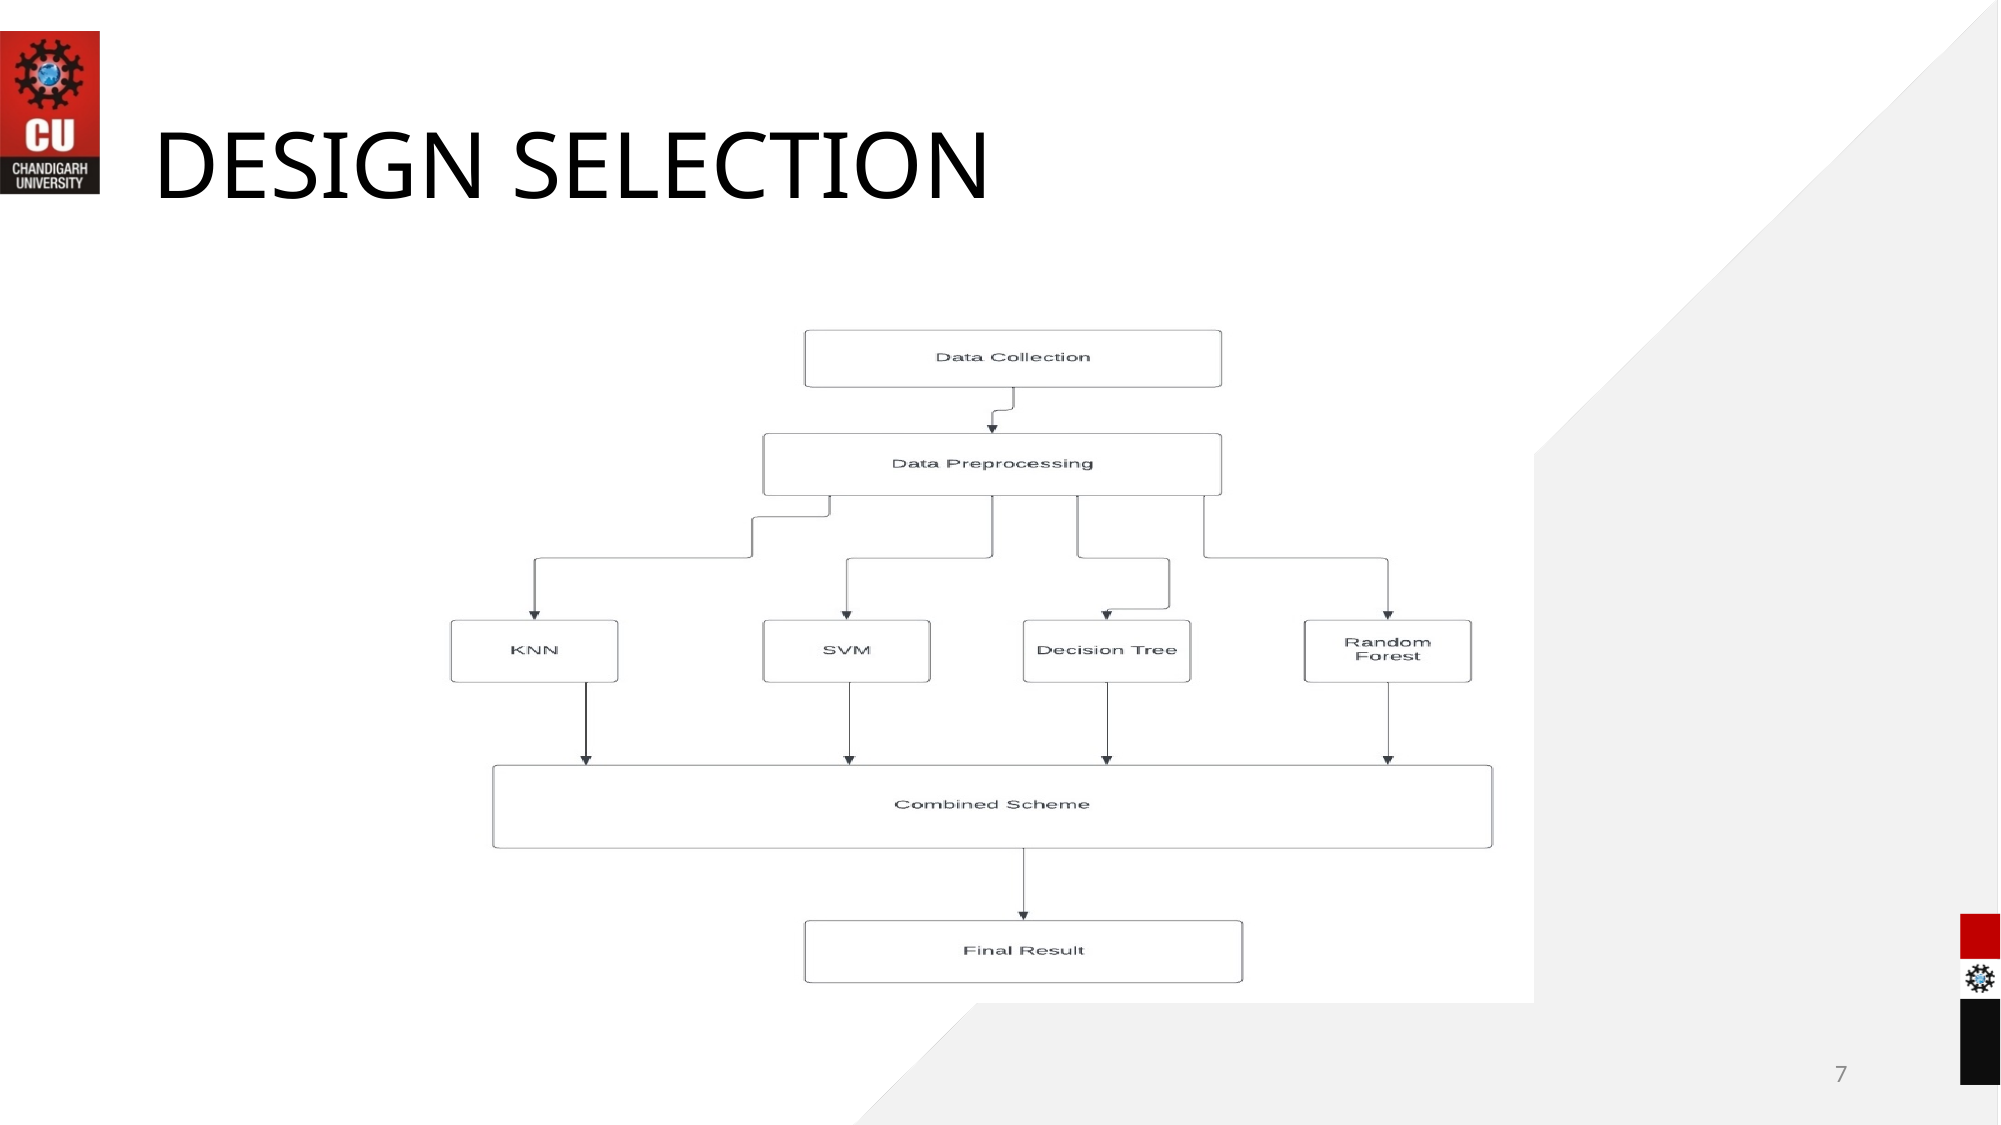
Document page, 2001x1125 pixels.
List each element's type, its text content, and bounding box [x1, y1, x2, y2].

picture [0, 0, 2001, 1125]
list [410, 309, 1534, 1004]
slide_number 7 [1412, 1042, 1863, 1103]
title DESIGN SELECTION [137, 59, 1863, 278]
